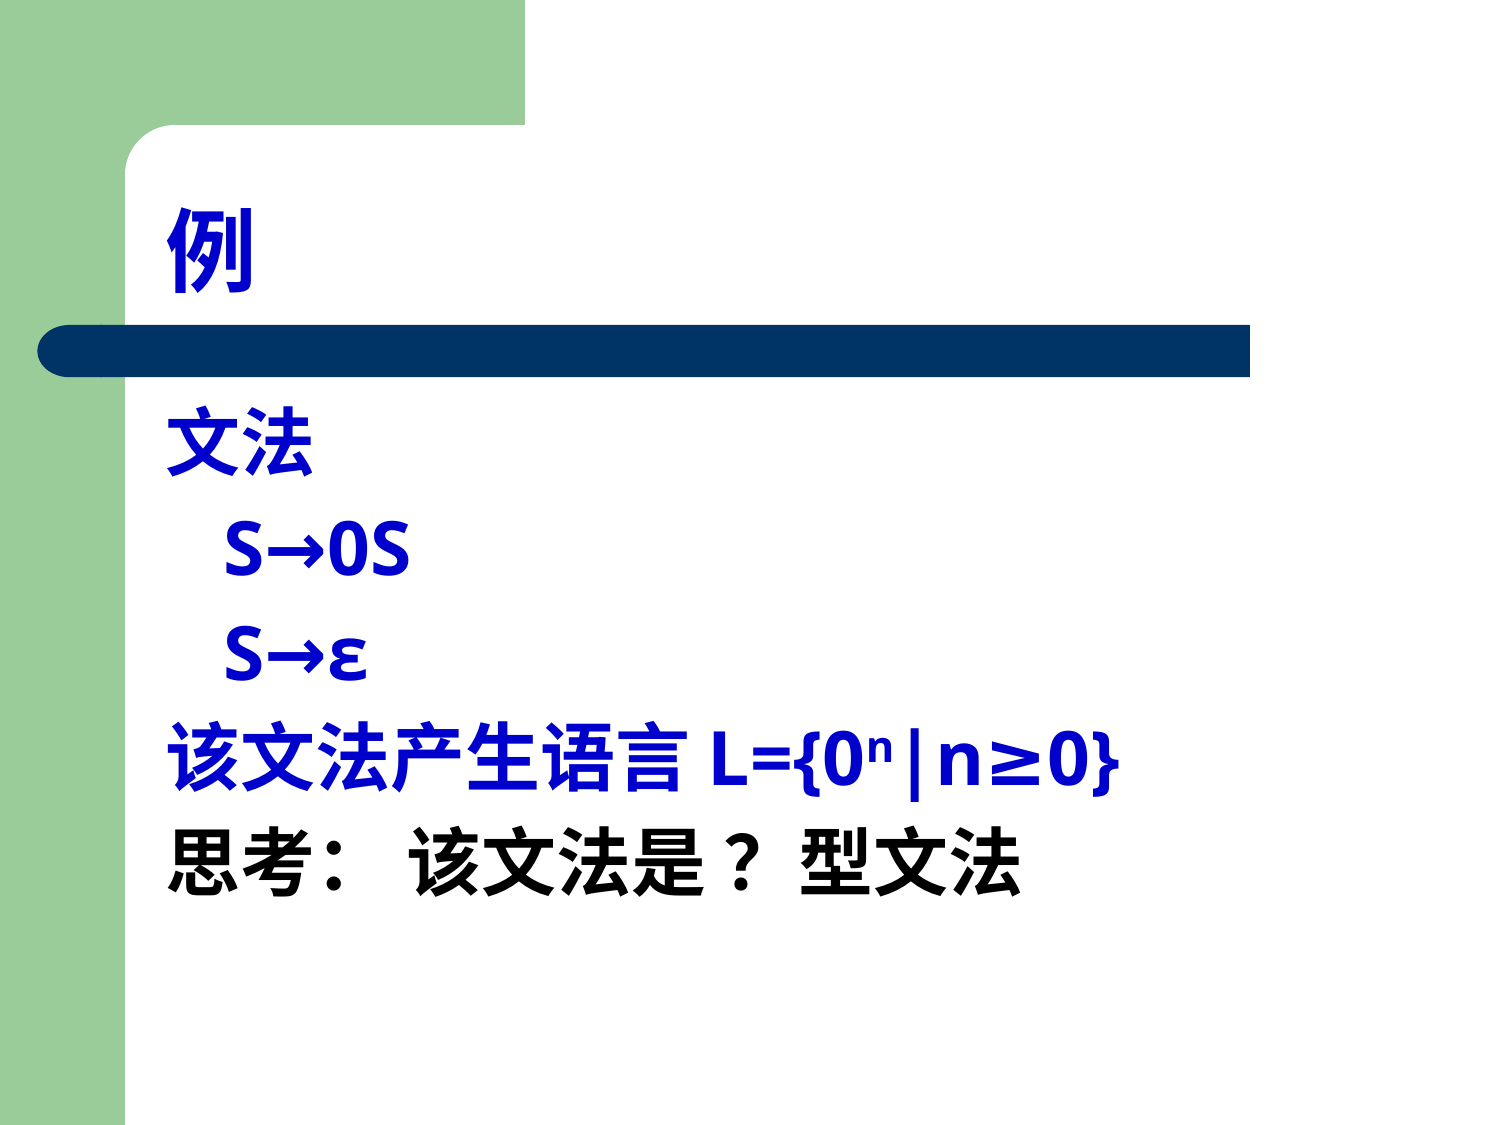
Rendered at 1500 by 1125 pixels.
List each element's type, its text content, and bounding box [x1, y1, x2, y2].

list 文法 S→0S S→ε 该文法产生语言L={0n|n≥0} 思考： 该文法是 ？型文法 [149, 387, 1463, 1001]
title 例 [149, 124, 1463, 313]
